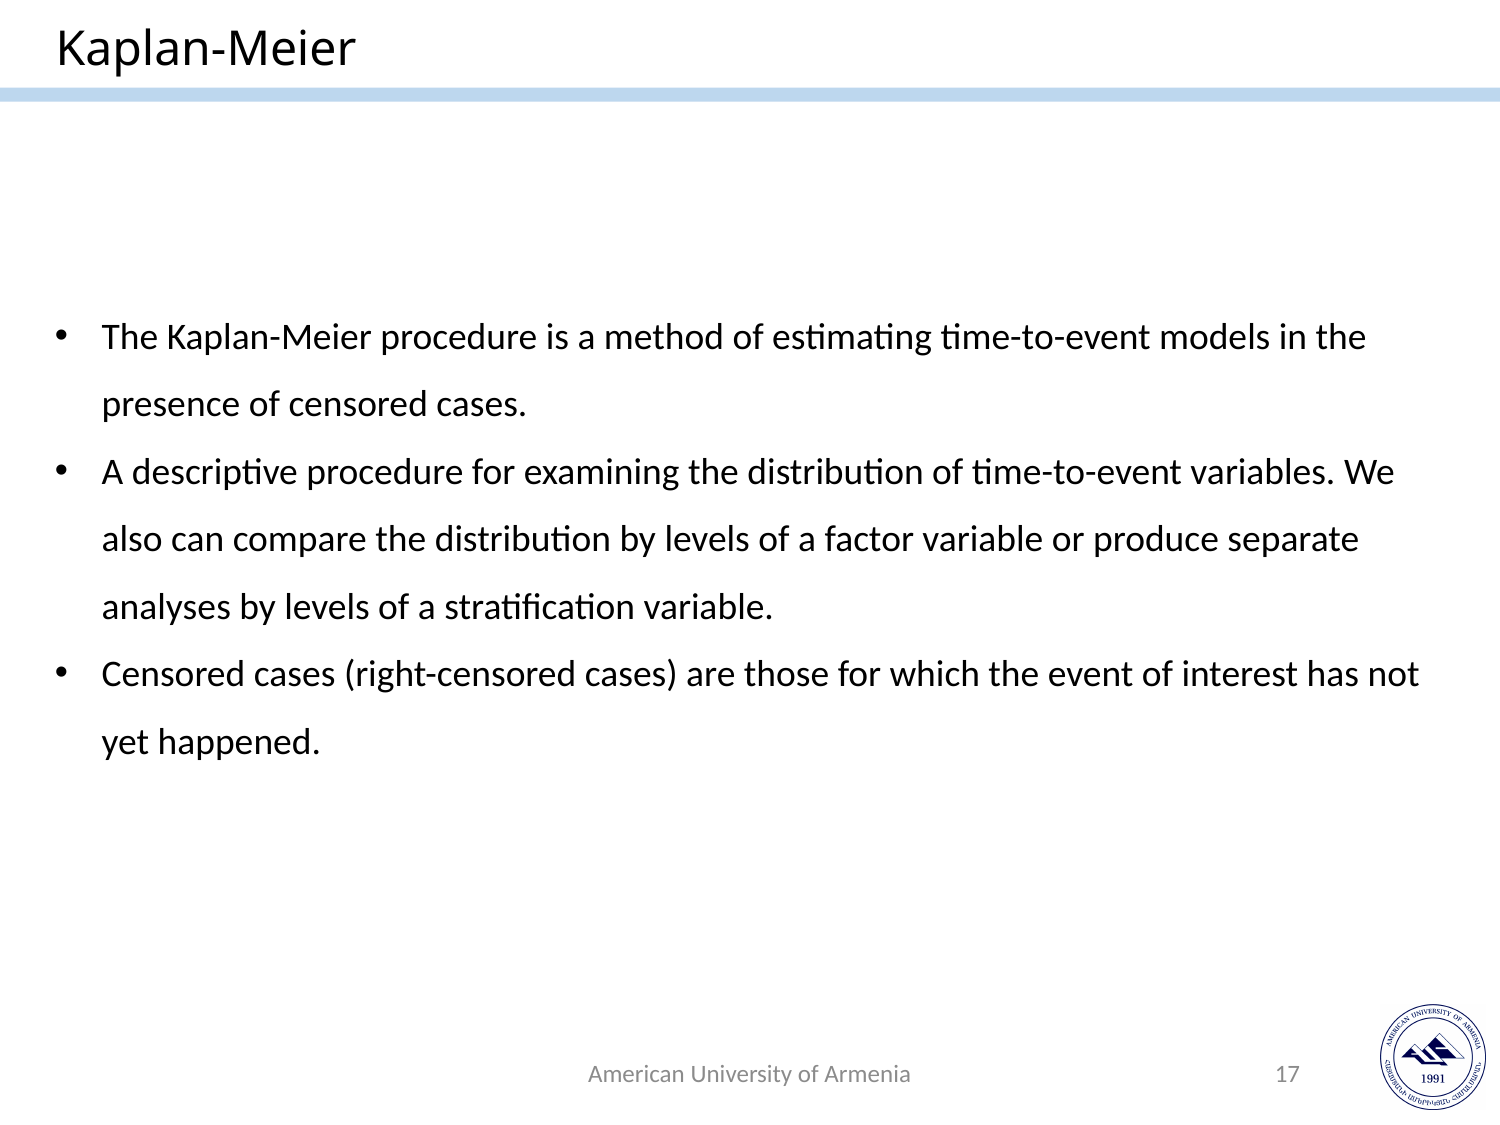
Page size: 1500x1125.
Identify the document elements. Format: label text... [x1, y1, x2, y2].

title Kaplan-Meier [40, 16, 1357, 84]
picture [1380, 1004, 1486, 1110]
text_box The Kaplan-Meier procedure is a method of estimating time-to-event models in the presence of censored cases. A descriptive procedure for examining the distribution of time-to-event variables. We also can compare the distribution by levels of a factor variable or produce separate analyses by levels of a stratification variable. Censored cases (right-censored cases) are those for which the event of interest has not yet happened. [40, 281, 1460, 769]
slide_number 17 [1059, 1042, 1316, 1103]
footer American University of Armenia [496, 1042, 1004, 1103]
